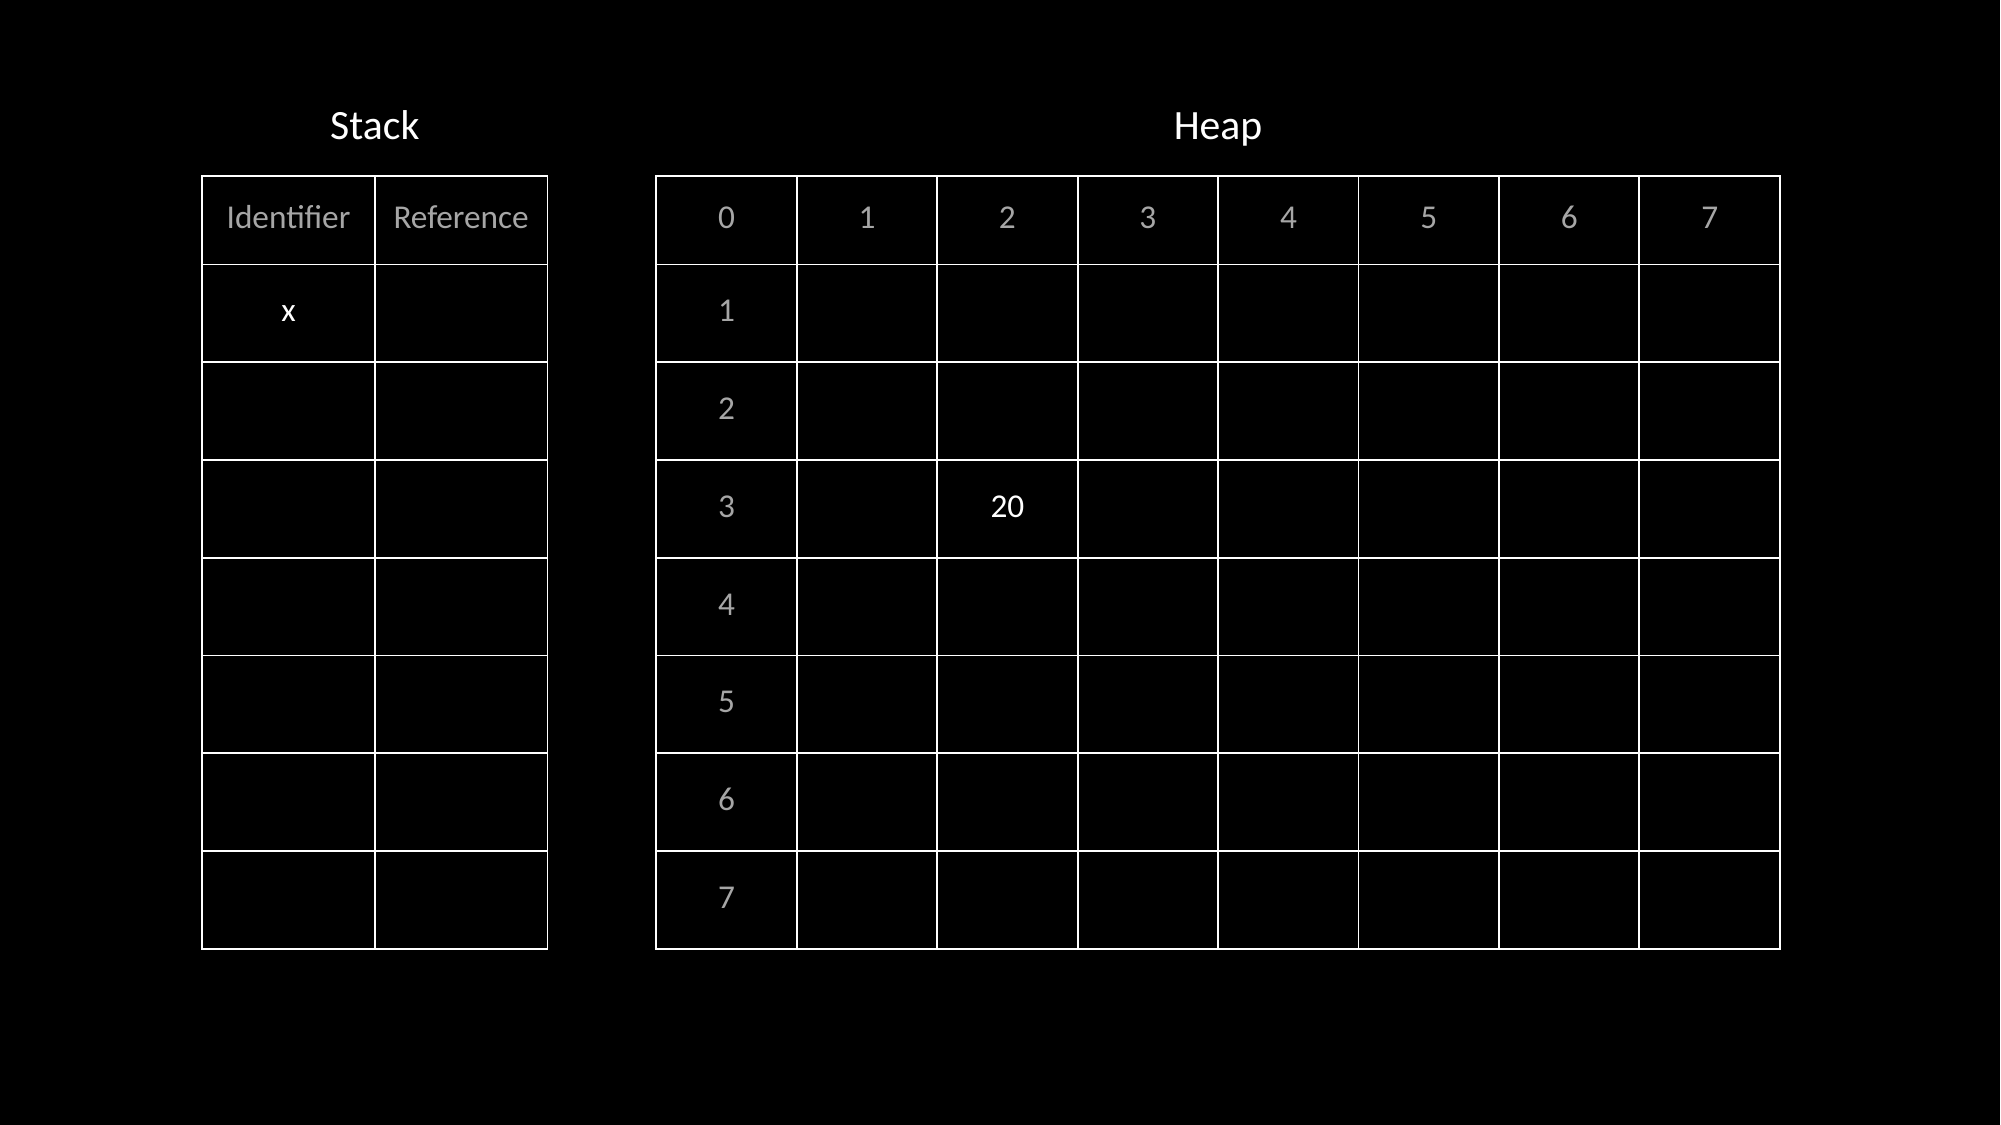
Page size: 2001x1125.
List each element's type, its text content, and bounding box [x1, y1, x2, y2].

table_cell [376, 559, 547, 655]
table_cell [1640, 559, 1779, 655]
table_cell 5 [657, 656, 796, 752]
table_cell [1359, 265, 1498, 361]
table_cell [1359, 461, 1498, 557]
table_cell [1079, 754, 1217, 850]
table_cell [1500, 656, 1638, 752]
table_cell 1 [657, 265, 796, 361]
table_cell [938, 363, 1077, 459]
table_cell [1219, 656, 1358, 752]
table_cell [1219, 754, 1358, 850]
table_cell [1640, 461, 1779, 557]
table_cell [1359, 852, 1498, 948]
table_cell [1219, 265, 1358, 361]
table_cell [203, 656, 374, 752]
table_cell [938, 754, 1077, 850]
text_box Stack [239, 90, 511, 155]
table_header 2 [938, 177, 1077, 264]
table_cell [1640, 852, 1779, 948]
table_cell [376, 461, 547, 557]
table_cell [1500, 461, 1638, 557]
table_header 3 [1079, 177, 1217, 264]
table_cell [798, 265, 936, 361]
table_cell [1079, 656, 1217, 752]
table_header 1 [798, 177, 936, 264]
table_cell [1079, 559, 1217, 655]
table_cell [203, 461, 374, 557]
table_cell [203, 852, 374, 948]
table_cell 3 [657, 461, 796, 557]
table_header 6 [1500, 177, 1638, 264]
table_cell x [203, 265, 374, 361]
table_cell [376, 363, 547, 459]
table_cell [1359, 754, 1498, 850]
table_cell 20 [938, 461, 1077, 557]
table_cell [1219, 852, 1358, 948]
table_cell [938, 265, 1077, 361]
table_cell [938, 559, 1077, 655]
table_cell [1500, 852, 1638, 948]
table_cell [1219, 559, 1358, 655]
table_cell [798, 559, 936, 655]
table_cell [798, 656, 936, 752]
table_cell [1500, 363, 1638, 459]
table_cell [1640, 656, 1779, 752]
table_cell [1500, 754, 1638, 850]
table_cell [798, 754, 936, 850]
table_header Reference [376, 177, 547, 264]
text_box Heap [1083, 90, 1354, 155]
table_cell [938, 852, 1077, 948]
table_cell [1359, 559, 1498, 655]
table_cell [798, 852, 936, 948]
table_cell [938, 656, 1077, 752]
table_cell [1640, 754, 1779, 850]
table_header 7 [1640, 177, 1779, 264]
table_cell [376, 852, 547, 948]
table_header 0 [657, 177, 796, 264]
table_cell [1640, 363, 1779, 459]
table_cell [203, 559, 374, 655]
table_cell [1640, 265, 1779, 361]
table_cell [1500, 265, 1638, 361]
table_cell 2 [657, 363, 796, 459]
table_cell [376, 754, 547, 850]
table_cell [203, 363, 374, 459]
table_cell 4 [657, 559, 796, 655]
table_cell [1079, 852, 1217, 948]
table_cell [1359, 363, 1498, 459]
table_header 5 [1359, 177, 1498, 264]
table_cell [376, 656, 547, 752]
table_cell [1079, 265, 1217, 361]
table_cell [1079, 461, 1217, 557]
table_cell [376, 265, 547, 361]
table_cell [798, 461, 936, 557]
table_cell [1219, 461, 1358, 557]
table_cell 6 [657, 754, 796, 850]
table_cell [203, 754, 374, 850]
table_cell 7 [657, 852, 796, 948]
table_cell [1359, 656, 1498, 752]
table_cell [1500, 559, 1638, 655]
table_header 4 [1219, 177, 1358, 264]
table_cell [798, 363, 936, 459]
table_cell [1079, 363, 1217, 459]
table_header Identifier [203, 177, 374, 264]
table_cell [1219, 363, 1358, 459]
